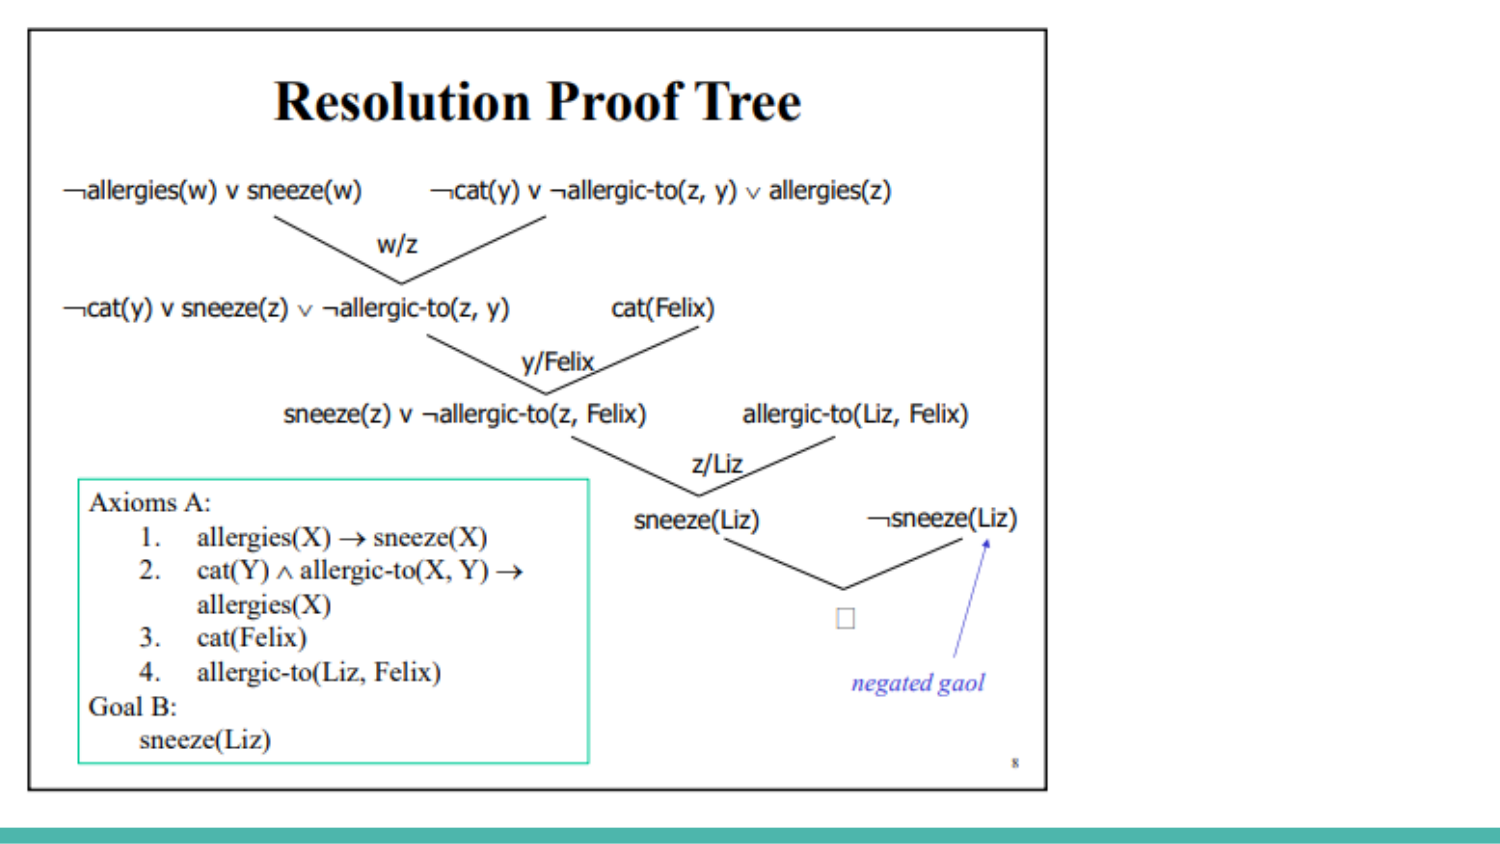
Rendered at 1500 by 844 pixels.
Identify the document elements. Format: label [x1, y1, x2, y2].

picture [24, 24, 1050, 804]
